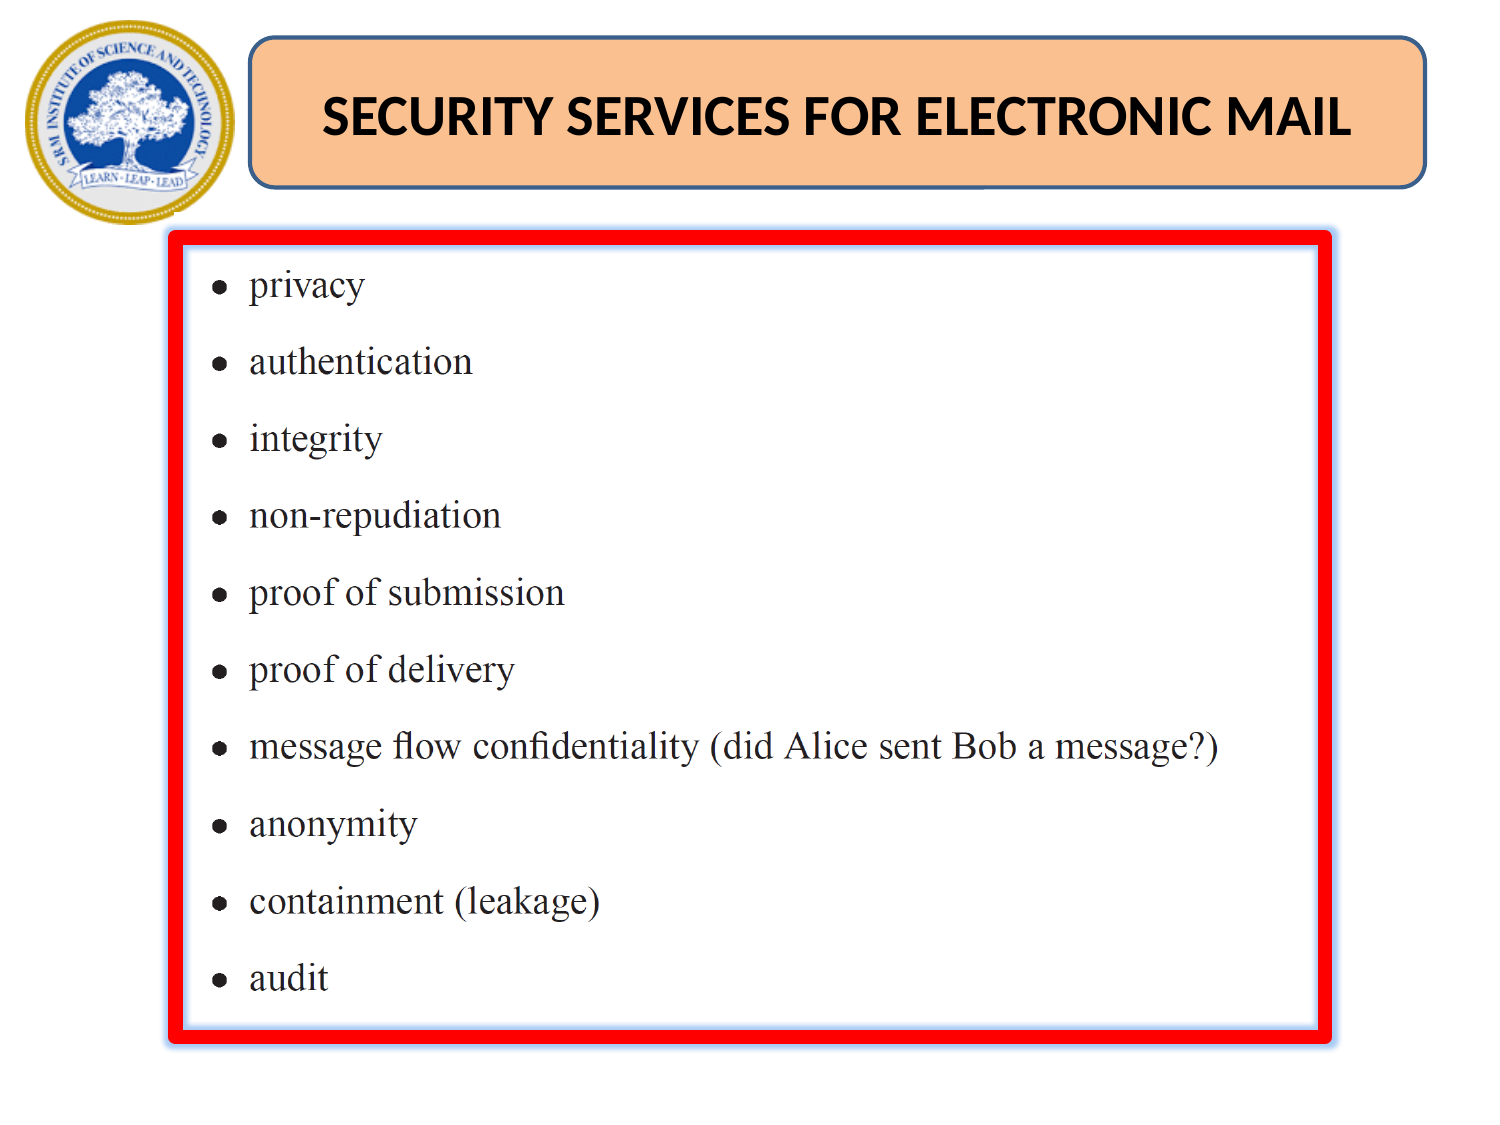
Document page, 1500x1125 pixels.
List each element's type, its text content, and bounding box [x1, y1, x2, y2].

picture [25, 19, 1356, 1013]
text_box SECURITY SERVICES FOR ELECTRONIC MAIL [247, 35, 1428, 190]
text_box [173, 1019, 1327, 1039]
